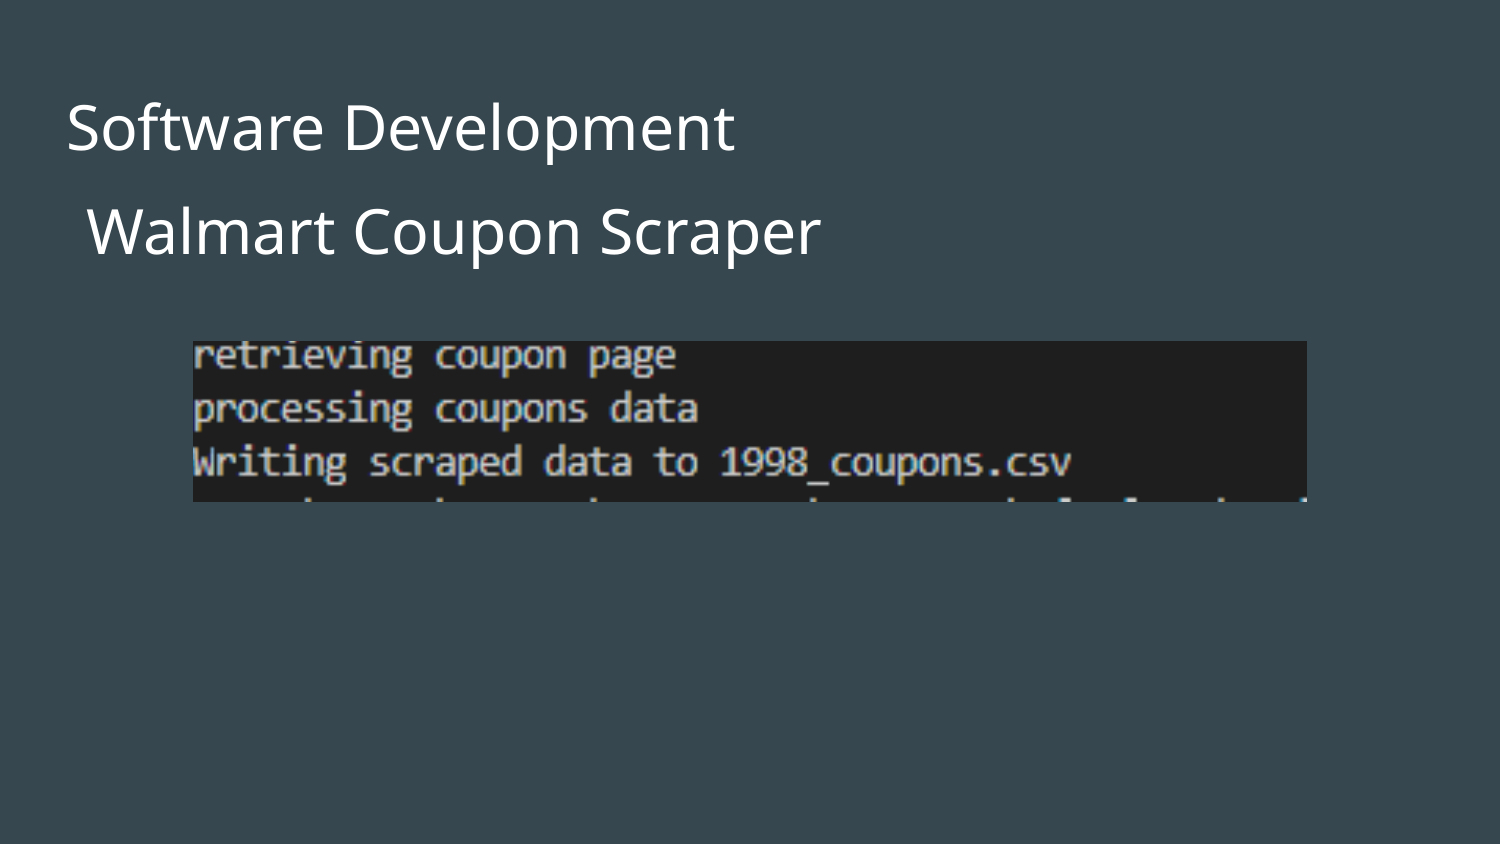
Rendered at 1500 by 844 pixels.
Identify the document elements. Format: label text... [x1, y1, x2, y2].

picture [192, 341, 1308, 503]
title Software Development [51, 72, 1449, 167]
title Walmart Coupon Scraper [71, 177, 895, 272]
